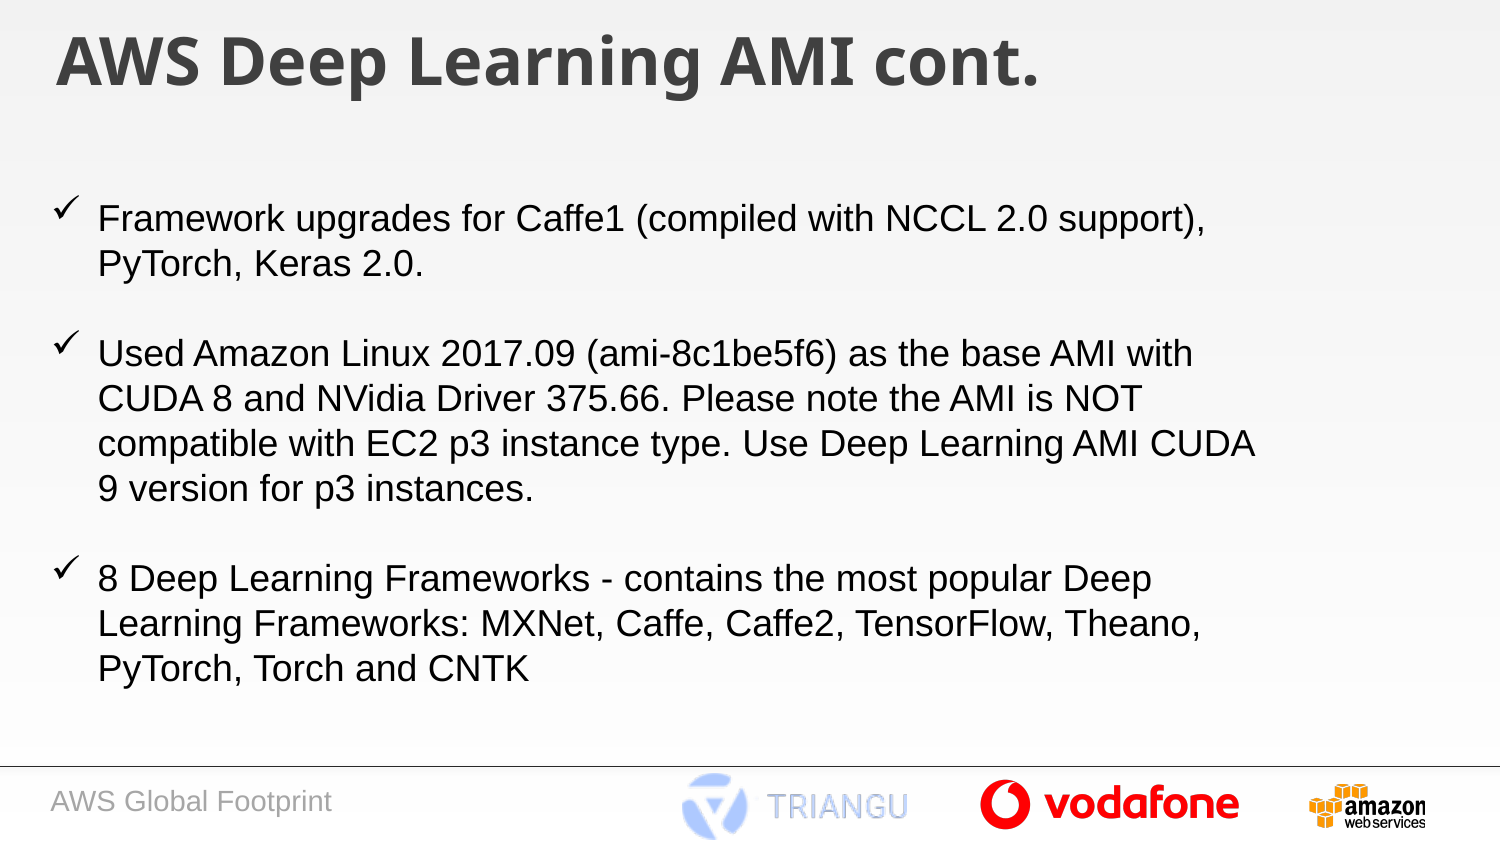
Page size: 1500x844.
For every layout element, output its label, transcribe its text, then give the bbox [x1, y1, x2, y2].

text_box Framework upgrades for Caffe1 (compiled with NCCL 2.0 support), PyTorch, Keras 2.0. Used Amazon Linux 2017.09 (ami-8c1be5f6) as the base AMI with CUDA 8 and NVidia Driver 375.66. Please note the AMI is NOT compatible with EC2 p3 instance type. Use Deep Learning AMI CUDA 9 version for p3 instances. 8 Deep Learning Frameworks - contains the most popular Deep Learning Frameworks: MXNet, Caffe, Caffe2, TensorFlow, Theano, PyTorch, Torch and CNTK [36, 186, 1300, 696]
picture [980, 779, 1251, 831]
text_box AWS Global Footprint [35, 774, 348, 825]
picture [682, 773, 907, 840]
title AWS Deep Learning AMI cont. [41, 0, 1317, 170]
